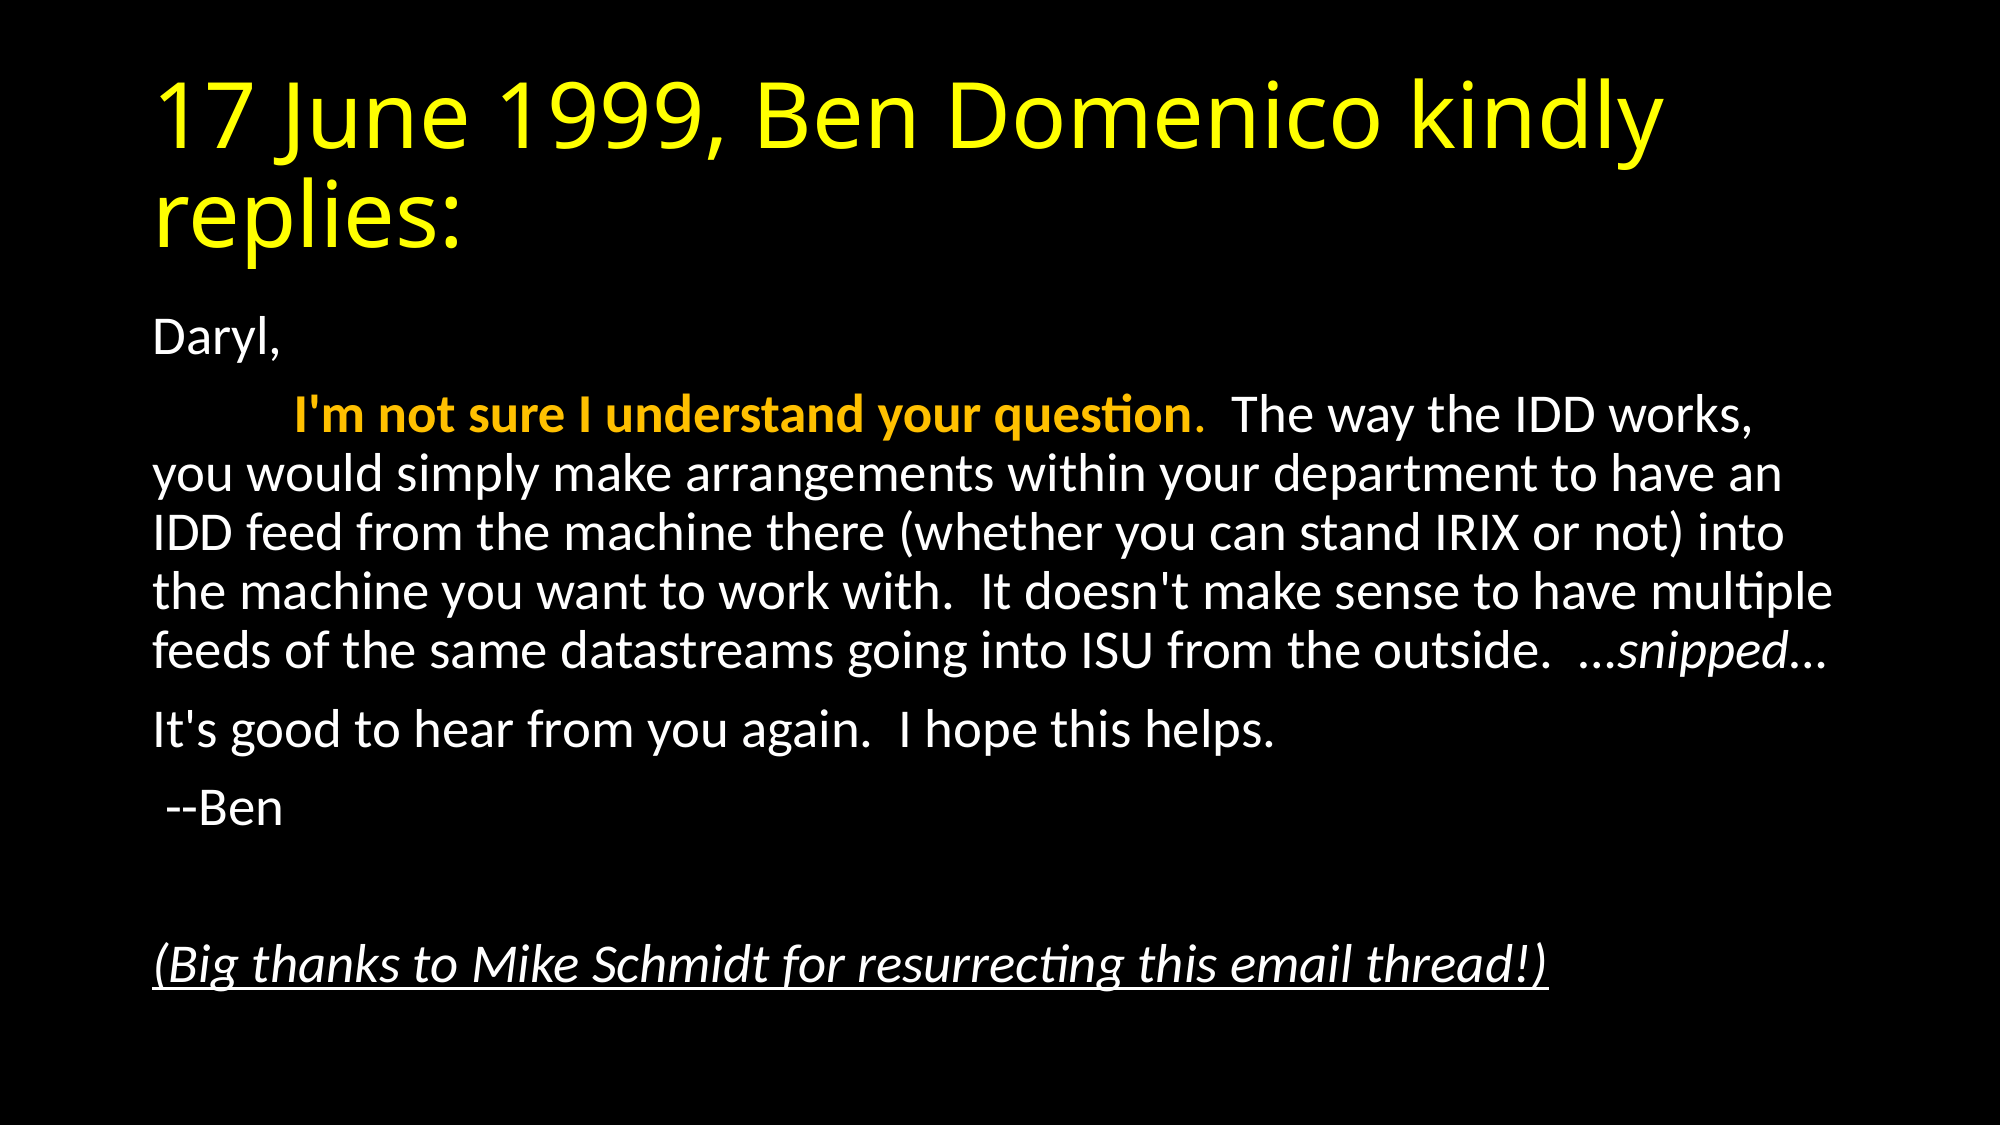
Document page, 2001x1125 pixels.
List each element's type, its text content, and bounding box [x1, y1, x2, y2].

title 17 June 1999, Ben Domenico kindly replies: [137, 59, 1863, 278]
list Daryl, I'm not sure I understand your question. The way the IDD works, you would simply make arrangements within your department to have an IDD feed from the machine there (whether you can stand IRIX or not) into the machine you want to work with. It doesn't make sense to have multiple feeds of the same datastreams going into ISU from the outside. …snipped… It's good to hear from you again. I hope this helps. --Ben (Big thanks to Mike Schmidt for resurrecting this email thread!) [137, 299, 1863, 1014]
